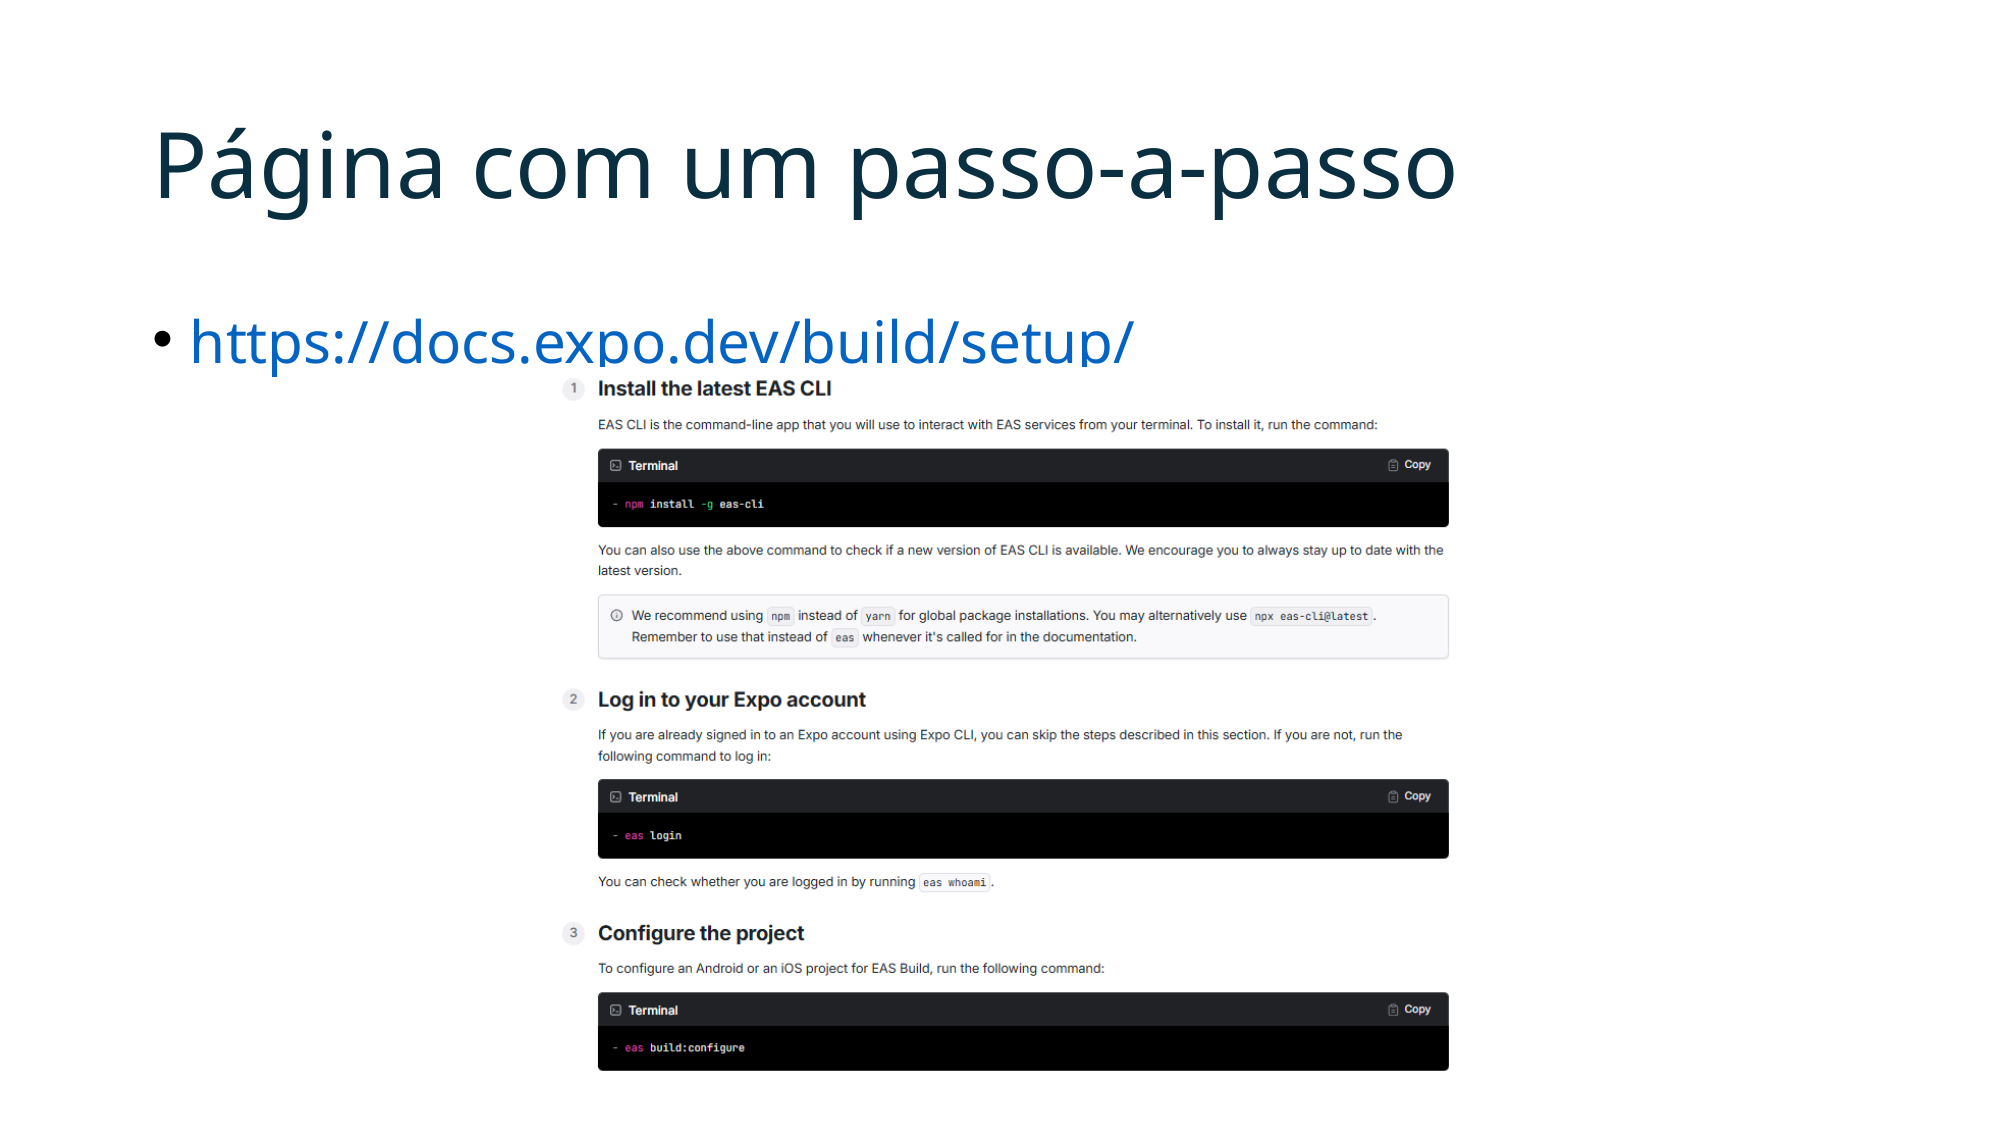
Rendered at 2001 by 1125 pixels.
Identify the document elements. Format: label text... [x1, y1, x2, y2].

picture [545, 367, 1454, 1081]
list https://docs.expo.dev/build/setup/ [137, 299, 1863, 1014]
title Página com um passo-a-passo [137, 59, 1863, 278]
